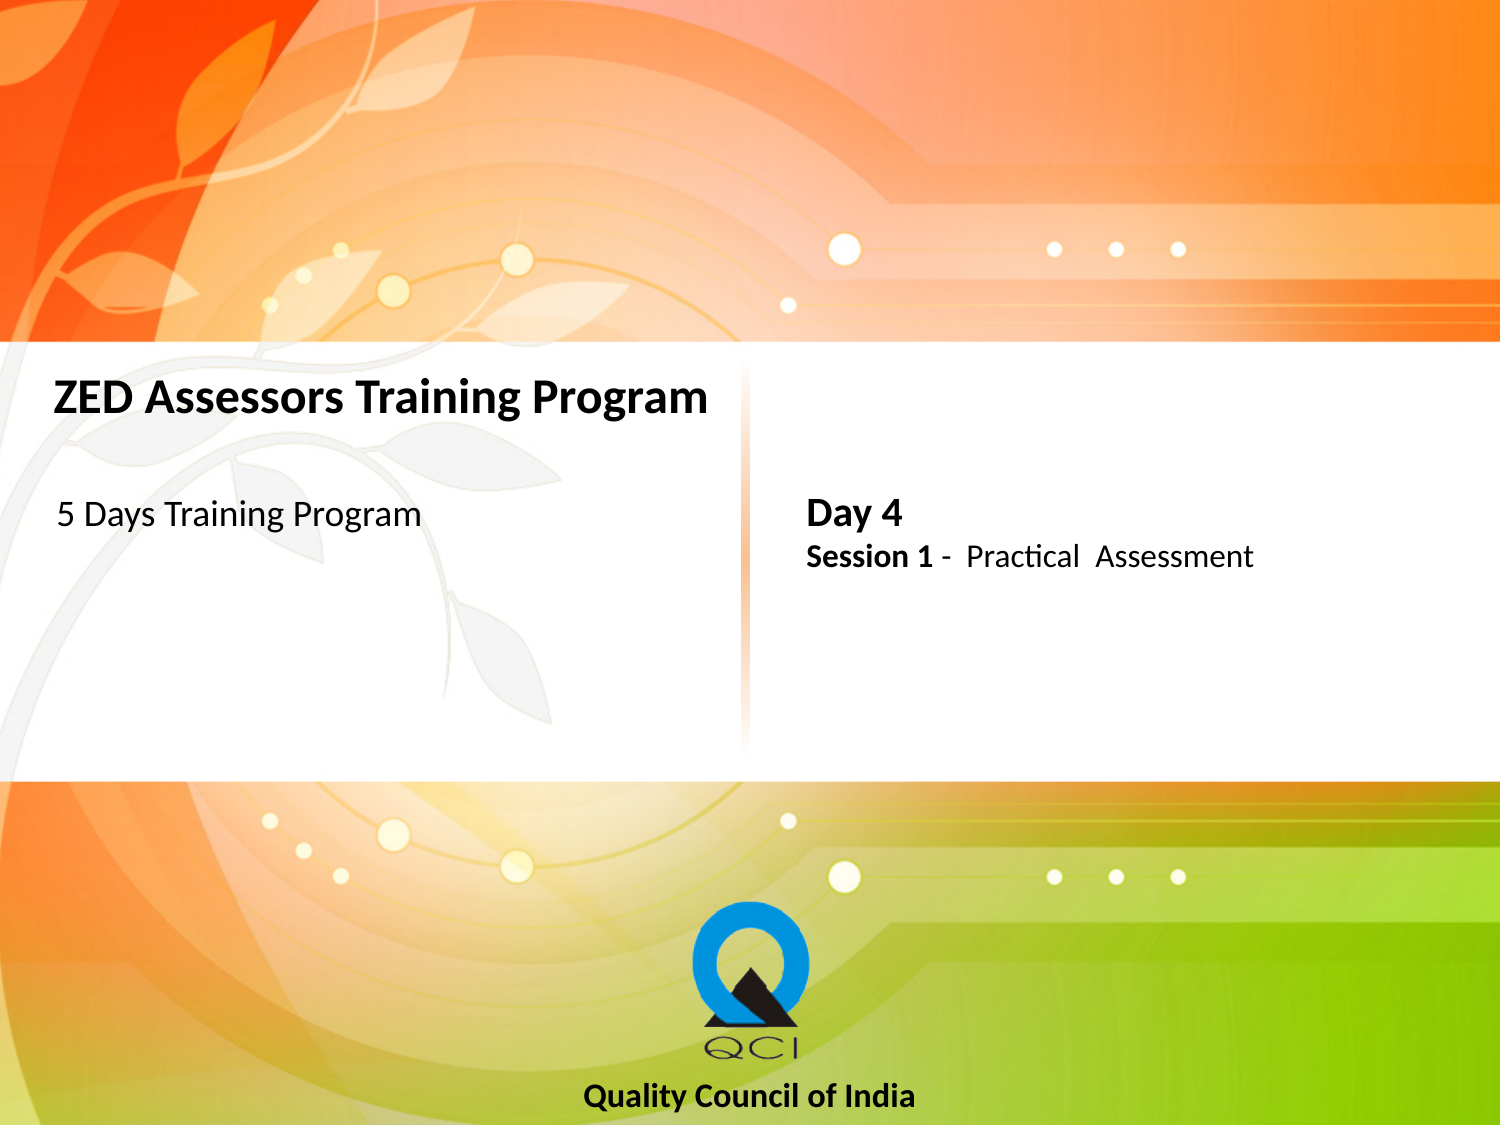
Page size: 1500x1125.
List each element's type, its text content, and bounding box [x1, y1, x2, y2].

picture [0, 0, 1500, 1125]
text_box Day 4 Session 1 - Practical Assessment [791, 477, 1446, 627]
text_box 5 Days Training Program [41, 481, 696, 542]
title ZED Assessors Training Program [53, 363, 875, 424]
